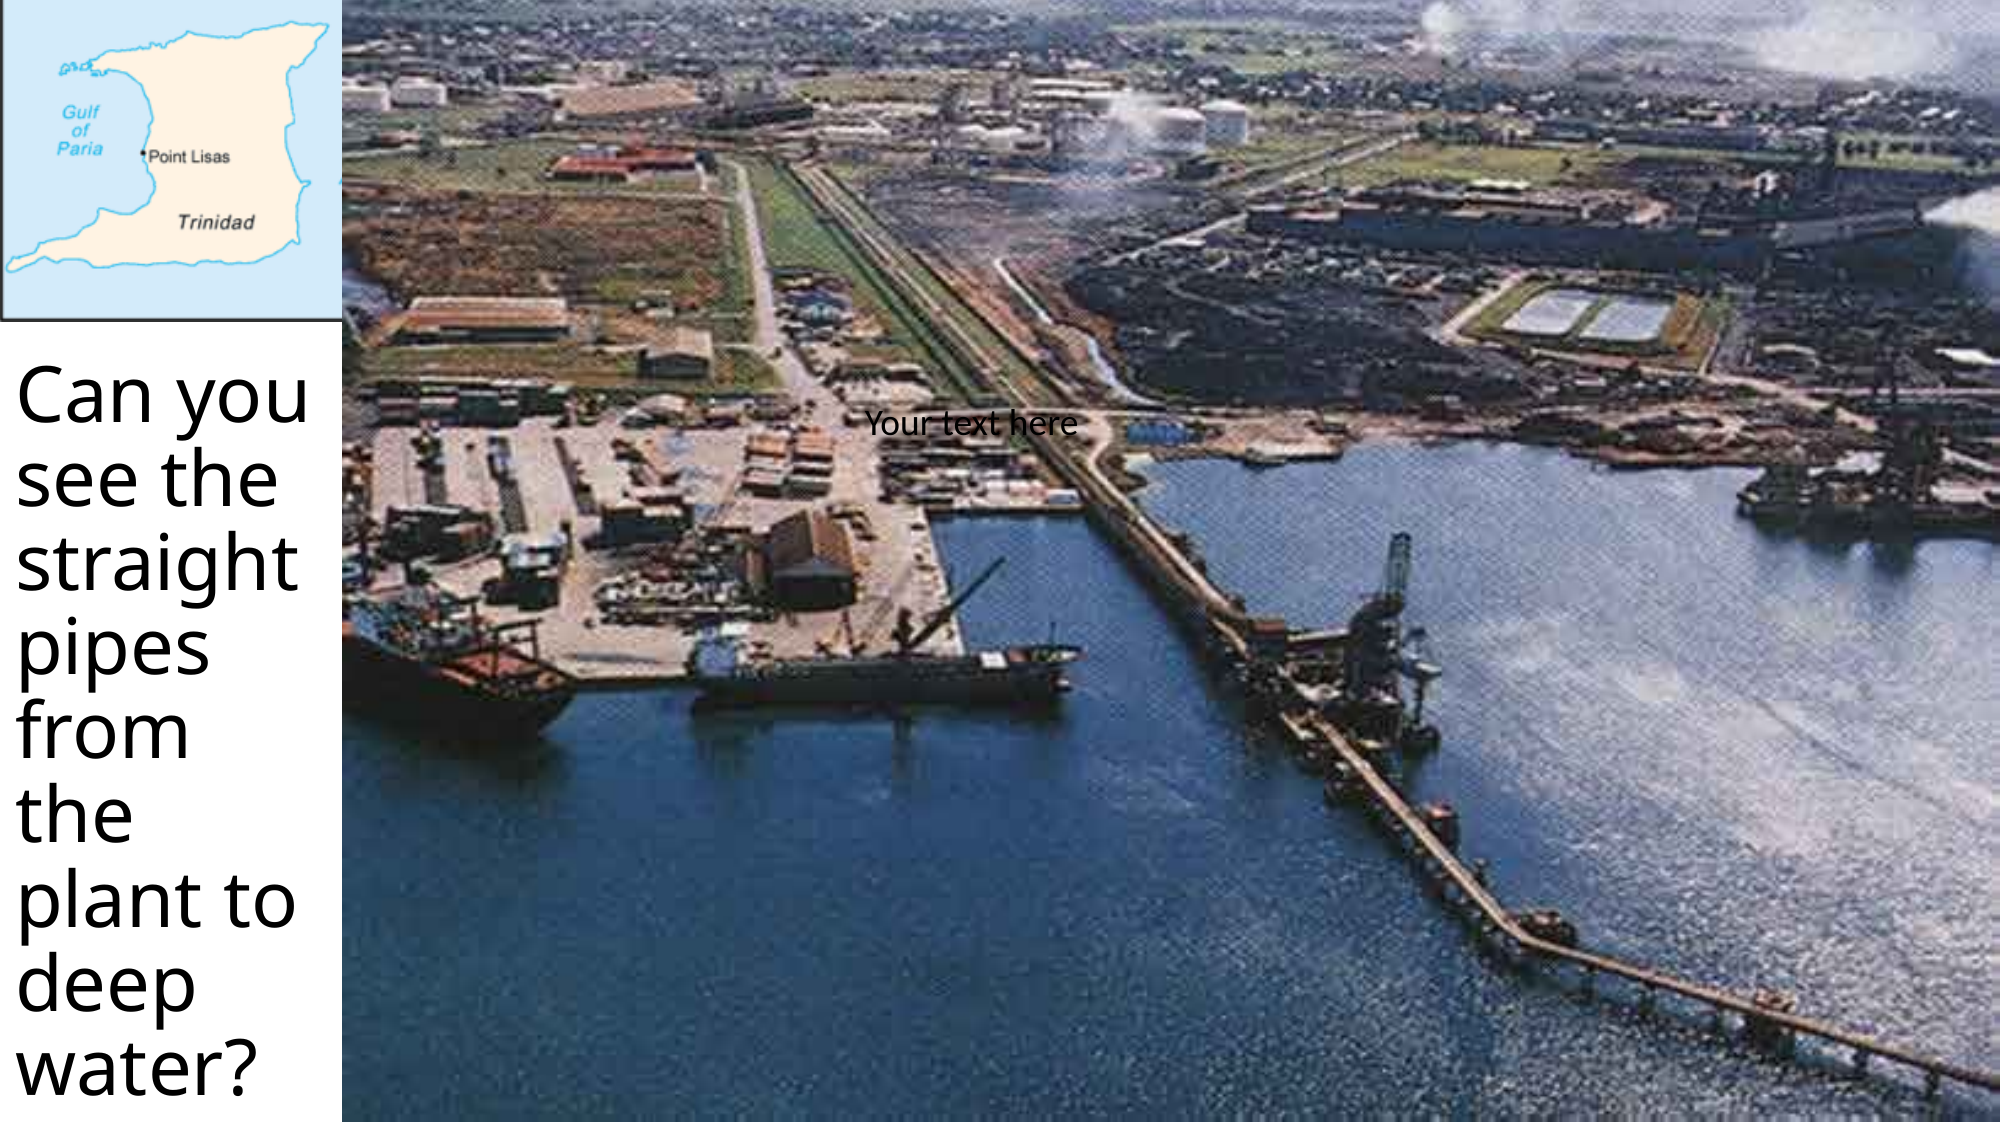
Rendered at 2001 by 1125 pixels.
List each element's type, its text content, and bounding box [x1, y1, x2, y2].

title Can you see the straight pipes from the plant to deep water? [0, 345, 331, 1122]
picture [342, 0, 2000, 1122]
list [0, 0, 342, 322]
